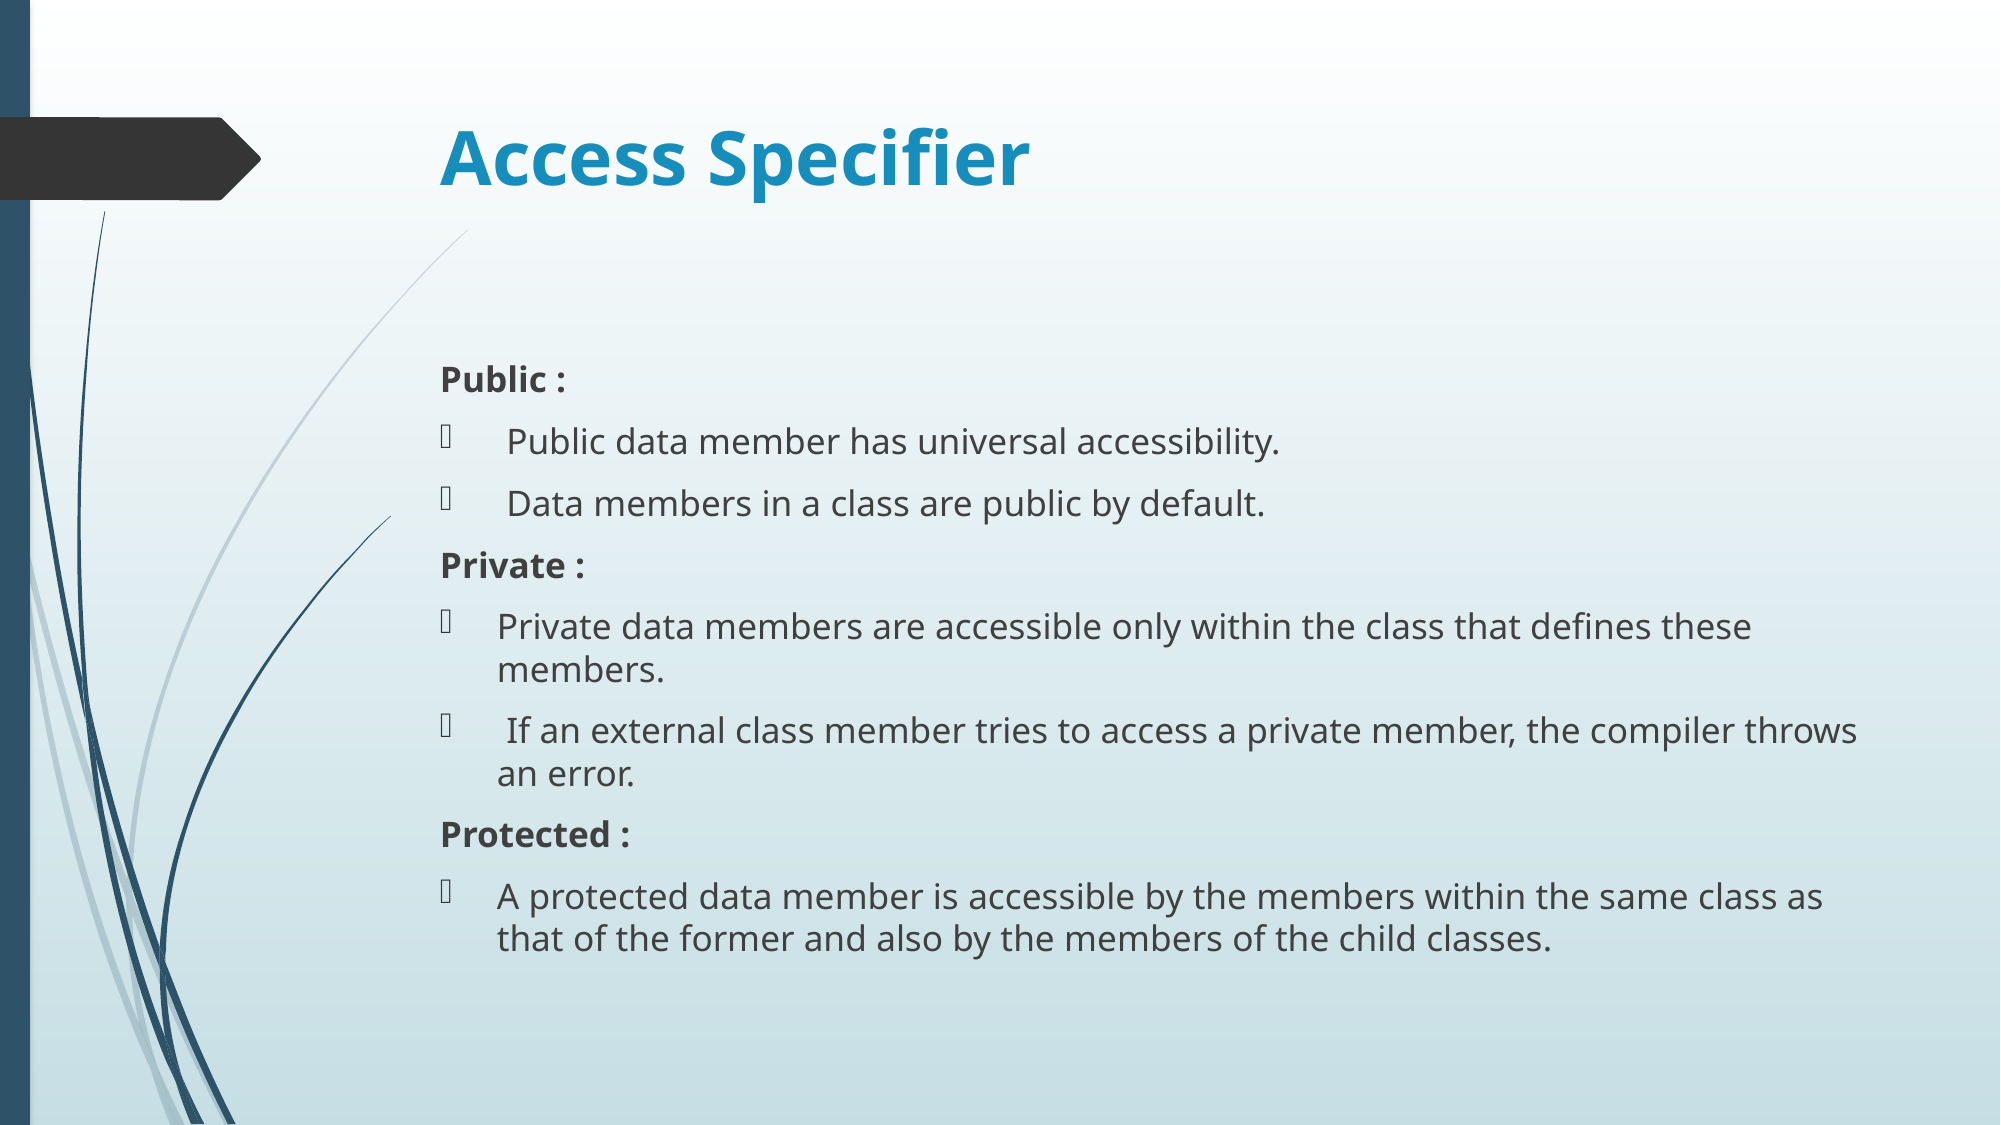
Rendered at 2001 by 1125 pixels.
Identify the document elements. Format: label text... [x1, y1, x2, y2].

title Access Specifier [425, 102, 1888, 313]
list Public : Public data member has universal accessibility. Data members in a class are public by default. Private : Private data members are accessible only within the class that defines these members. If an external class member tries to access a private member, the compiler throws an error. Protected : A protected data member is accessible by the members within the same class as that of the former and also by the members of the child classes. [424, 350, 1888, 970]
